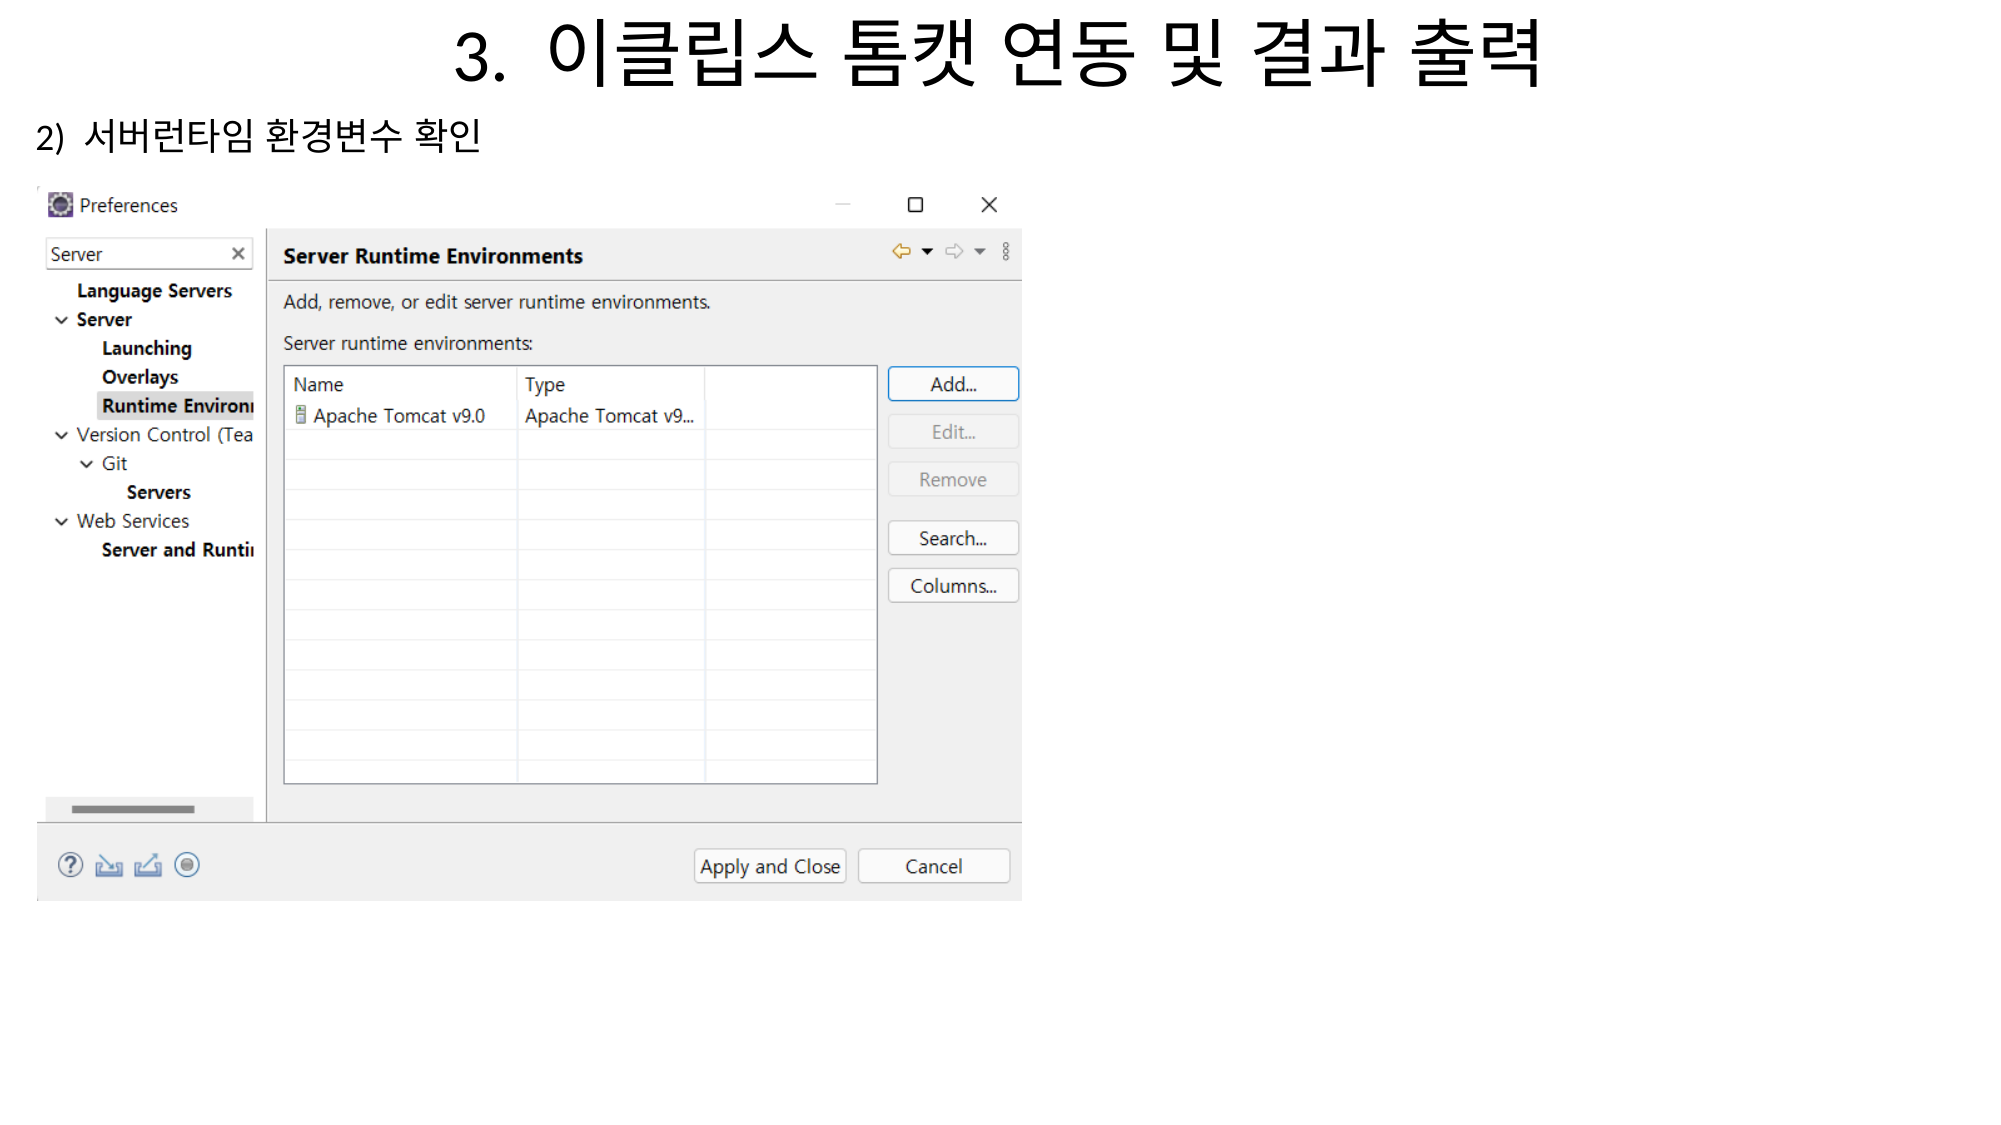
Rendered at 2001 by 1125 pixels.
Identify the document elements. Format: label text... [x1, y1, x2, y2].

text_box 3. 이클립스 톰캣 연동 및 결과 출력 [438, 0, 1562, 104]
picture [37, 186, 1022, 901]
text_box 2) 서버런타임 환경변수 확인 [20, 105, 499, 166]
